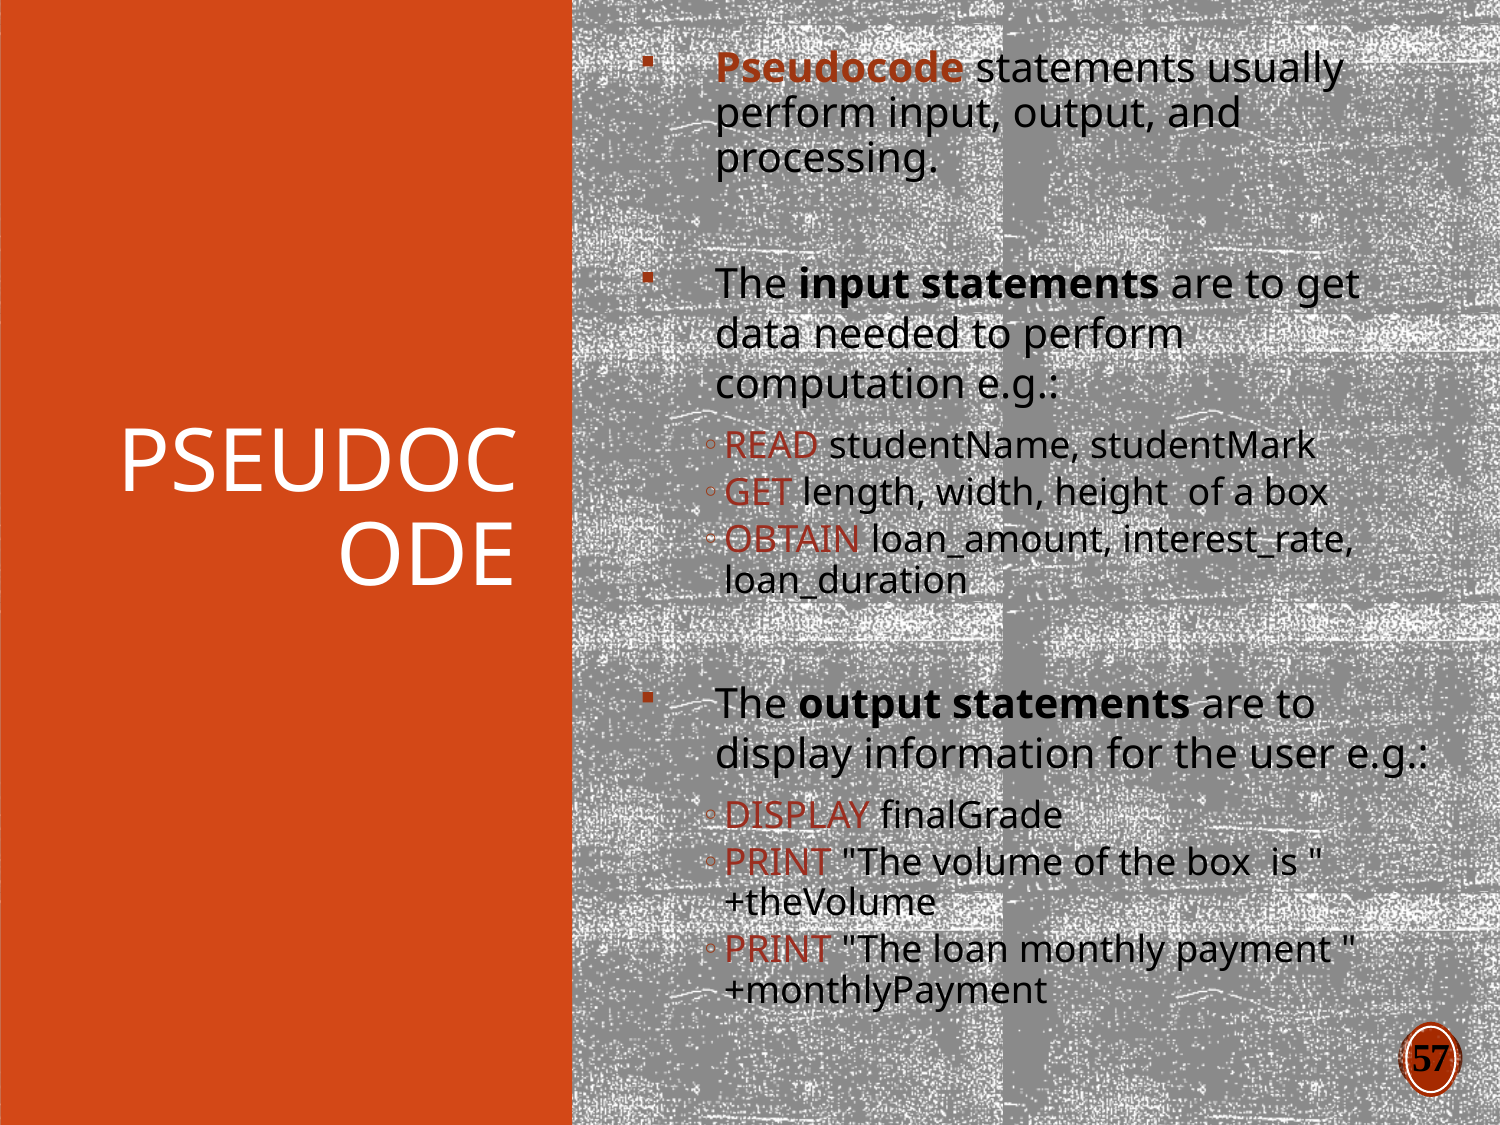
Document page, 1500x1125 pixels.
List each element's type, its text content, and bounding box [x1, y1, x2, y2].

slide_number 57 [1391, 1028, 1471, 1089]
text_box [1413, 1089, 1449, 1097]
text_box [1415, 1022, 1447, 1028]
text_box [0, 0, 573, 1125]
title Pseudocode [79, 105, 533, 1020]
list Pseudocode statements usually perform input, output, and processing. The input statements are to get data needed to perform computation e.g.: READ studentName, studentMark GET length, width, height of a box OBTAIN loan_amount, interest_rate, loan_duration The output statements are to display information for the user e.g.: DISPLAY finalGrade PRINT "The volume of the box is " +theVolume PRINT "The loan monthly payment " +monthlyPayment [606, 36, 1456, 1022]
text_box [1420, 1089, 1442, 1093]
text_box [573, 0, 1500, 1125]
